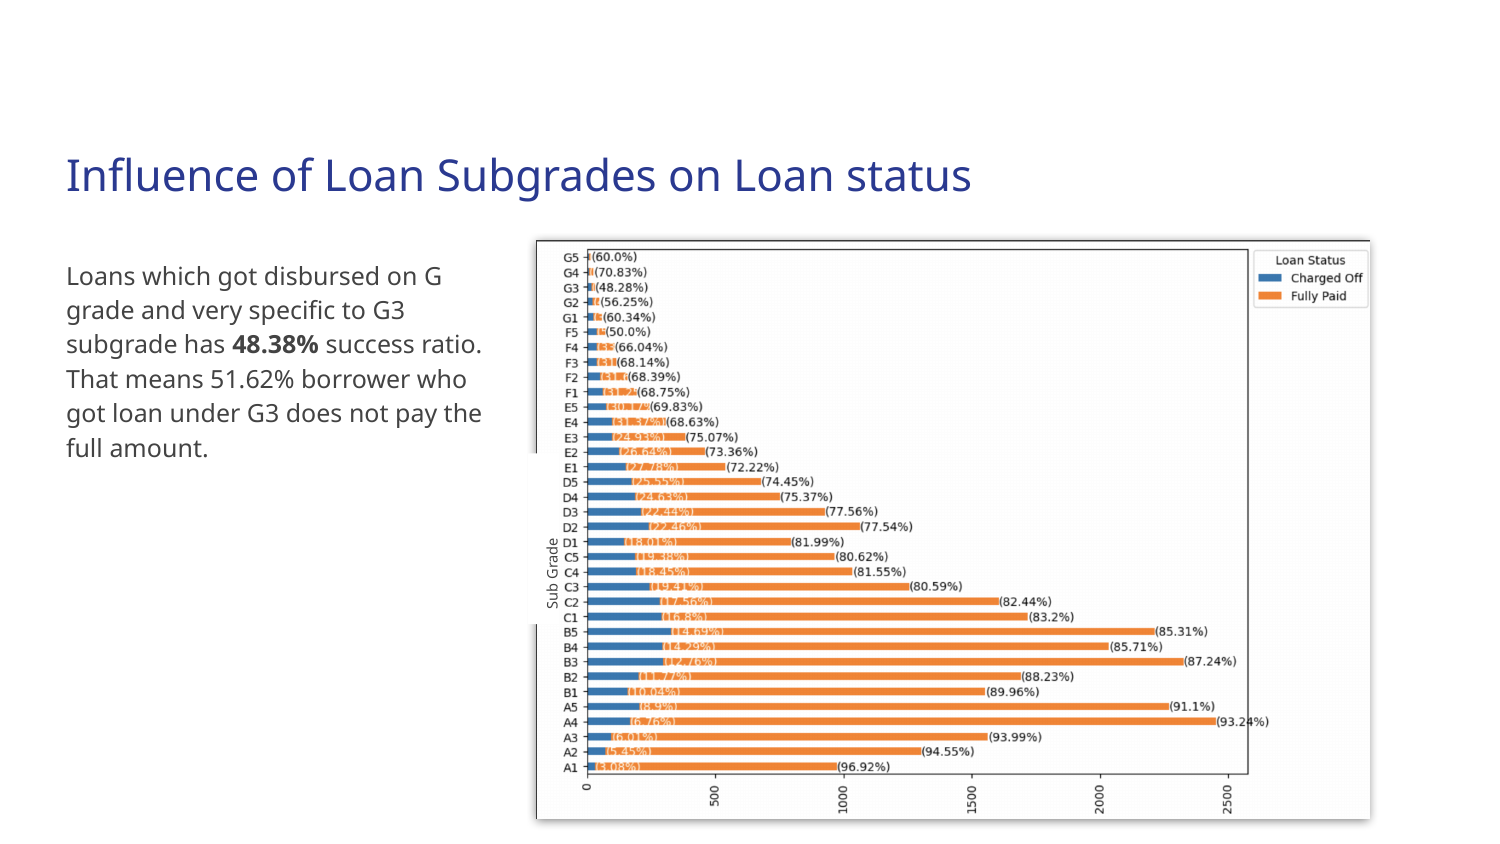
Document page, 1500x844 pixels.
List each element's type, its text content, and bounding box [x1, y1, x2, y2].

title Influence of Loan Subgrades on Loan status [51, 91, 1102, 216]
list Loans which got disbursed on G grade and very specific to G3 subgrade has 48.38% success ratio. That means 51.62% borrower who got loan under G3 does not pay the full amount. [51, 240, 512, 750]
picture [536, 239, 1371, 819]
